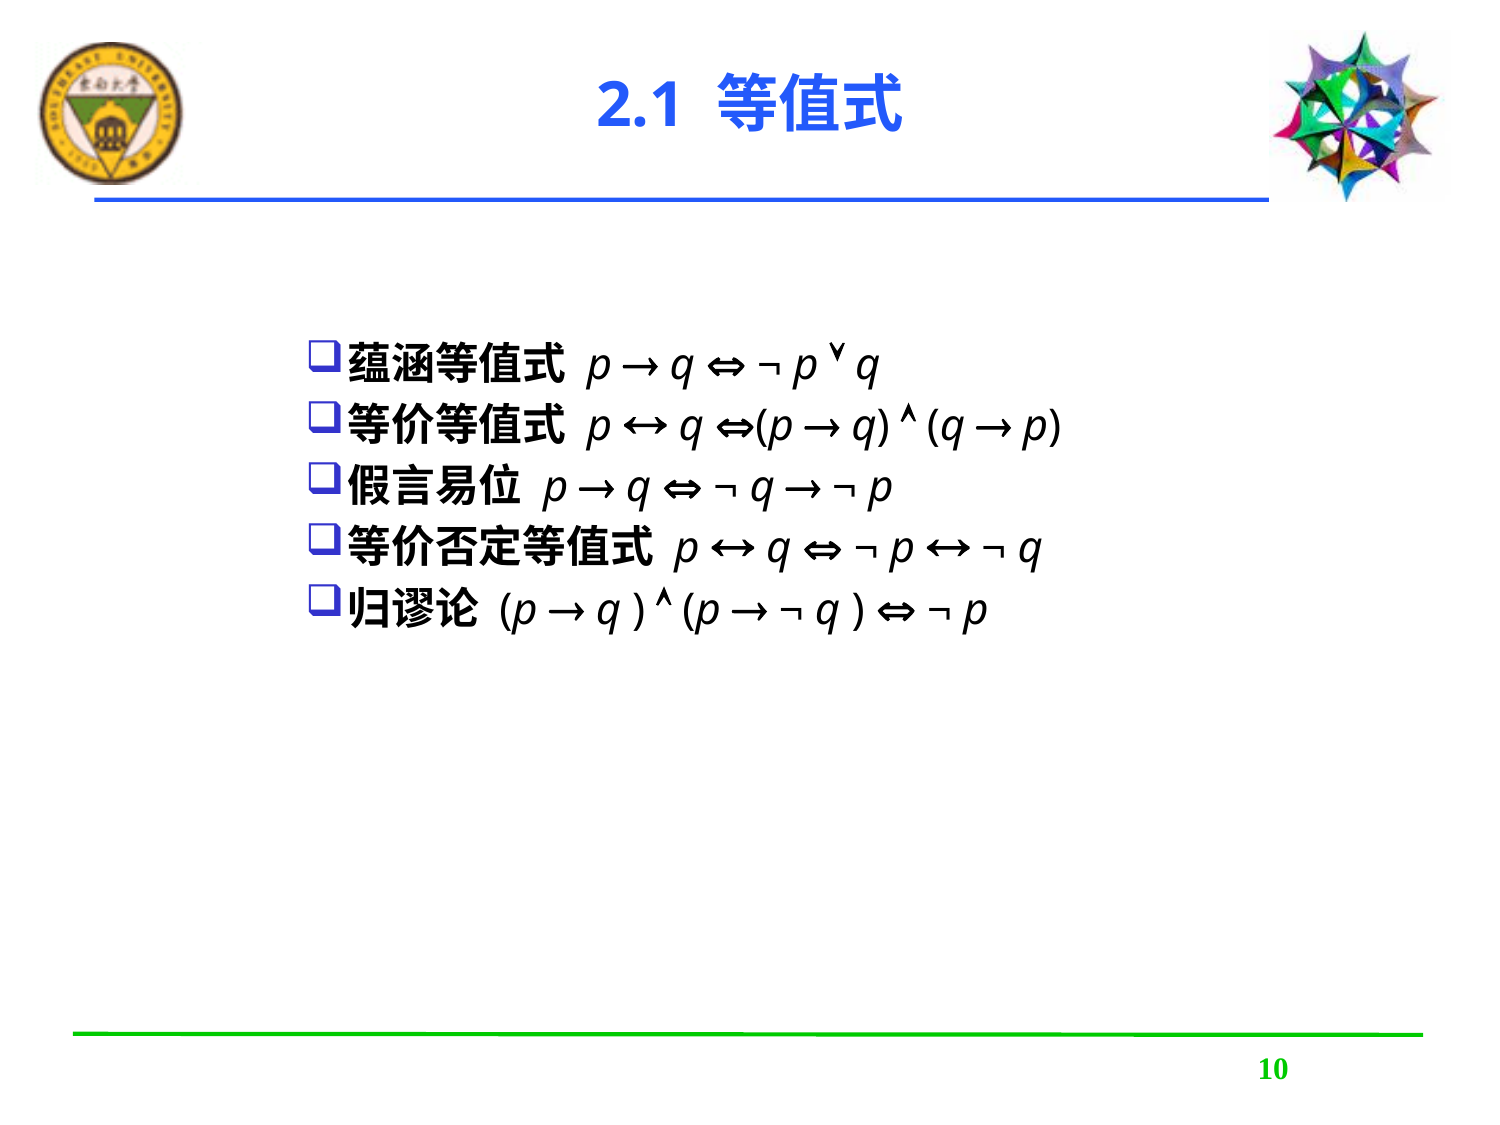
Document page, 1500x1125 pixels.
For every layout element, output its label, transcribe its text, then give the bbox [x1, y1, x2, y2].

picture [1269, 30, 1451, 202]
picture [29, 42, 112, 185]
list 蕴涵等值式 p  q  ¬ p  q 等价等值式 p  q (p  q)  (q  p) 假言易位 p  q  ¬ q  ¬ p 等价否定等值式 p  q  ¬ p  ¬ q 归谬论 (p  q )  (p  ¬ q )  ¬ p [290, 328, 1247, 900]
title 2.1 等值式 [112, 7, 1388, 195]
